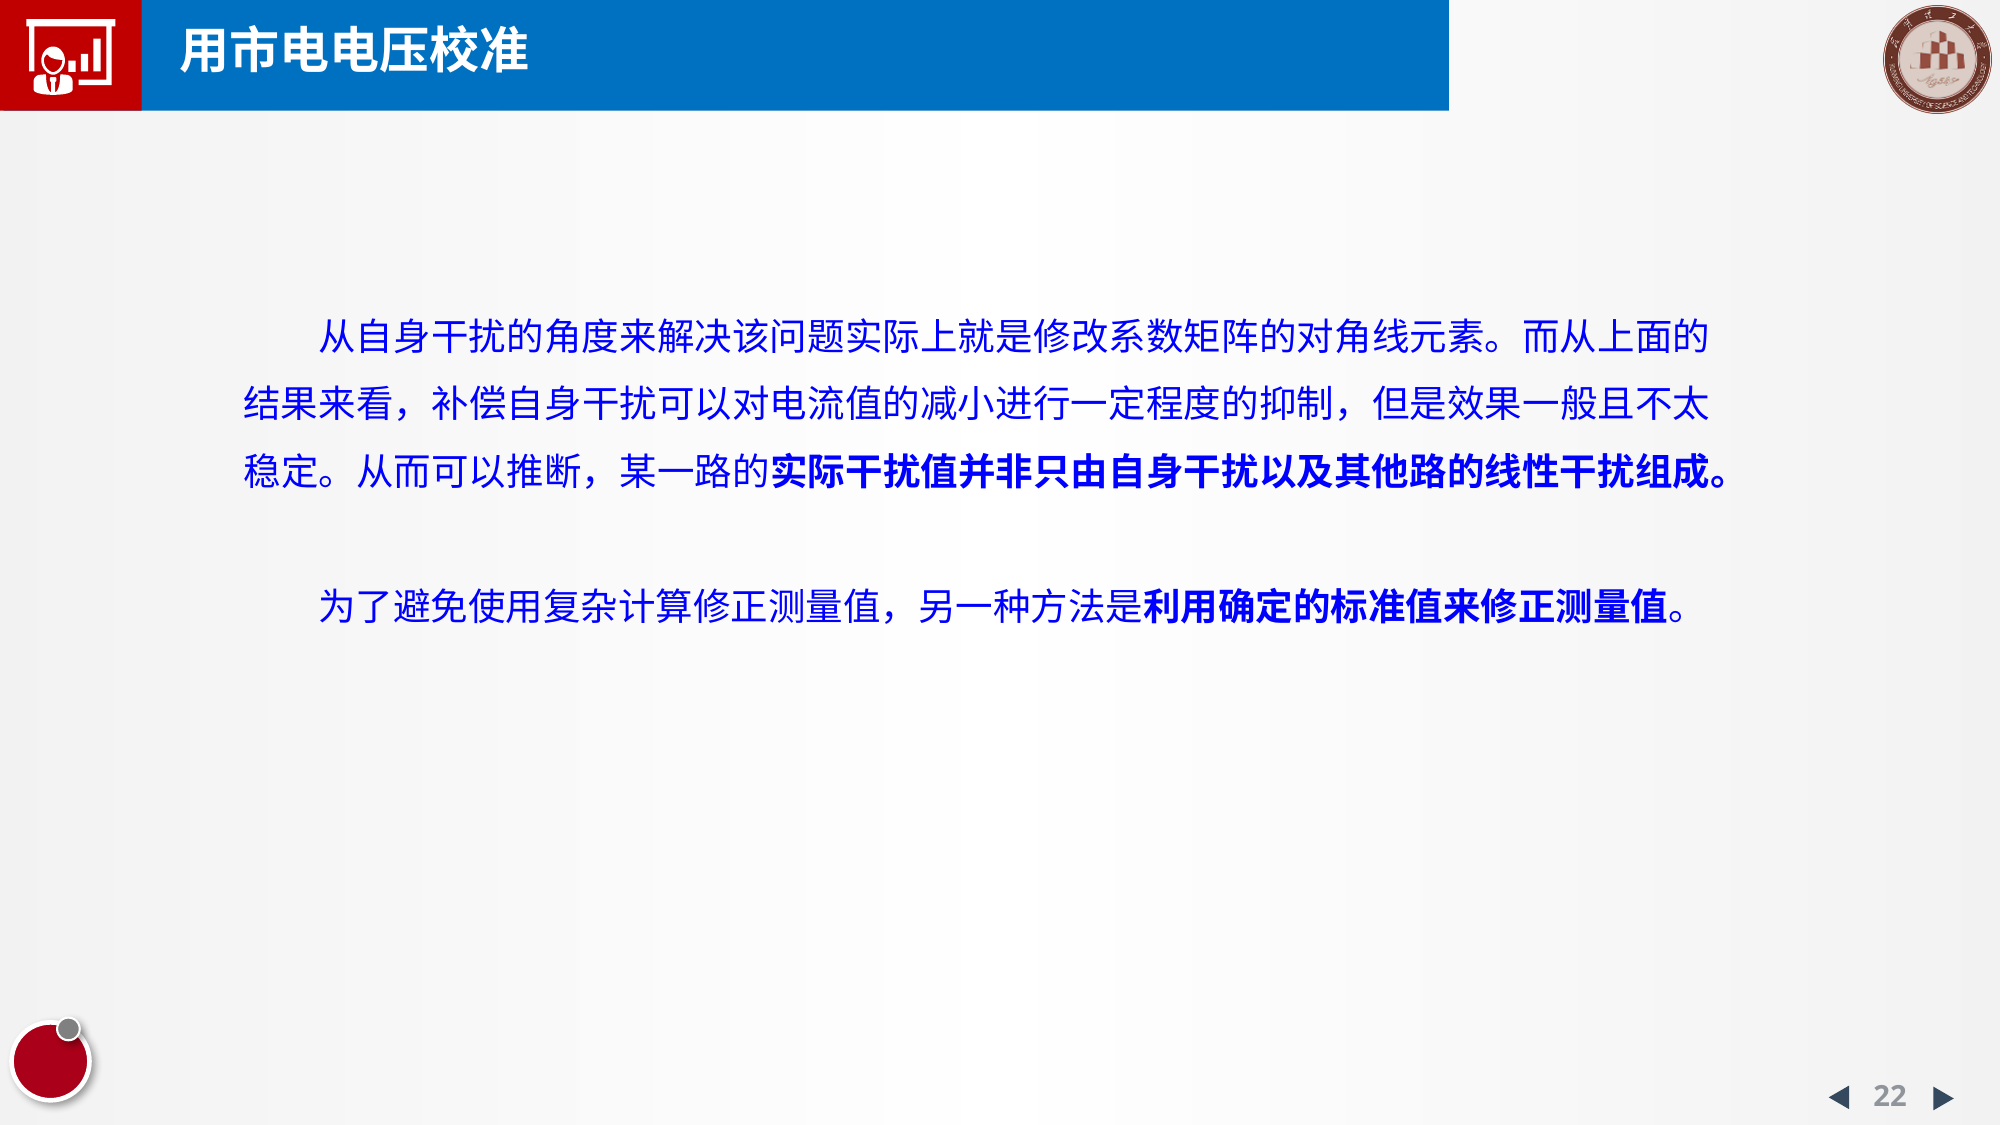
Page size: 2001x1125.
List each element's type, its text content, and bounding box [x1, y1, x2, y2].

slide_number 22 [1779, 1067, 2000, 1125]
picture [1883, 5, 1992, 114]
text_box 从自身干扰的角度来解决该问题实际上就是修改系数矩阵的对角线元素。而从上面的结果来看，补偿自身干扰可以对电流值的减小进行一定程度的抑制，但是效果一般且不太稳定。从而可以推断，某一路的实际干扰值并非只由自身干扰以及其他路的线性干扰组成。 为了避免使用复杂计算修正测量值，另一种方法是利用确定的标准值来修正测量值。 [228, 282, 1726, 635]
title 用市电电压校准 [164, 9, 1449, 96]
